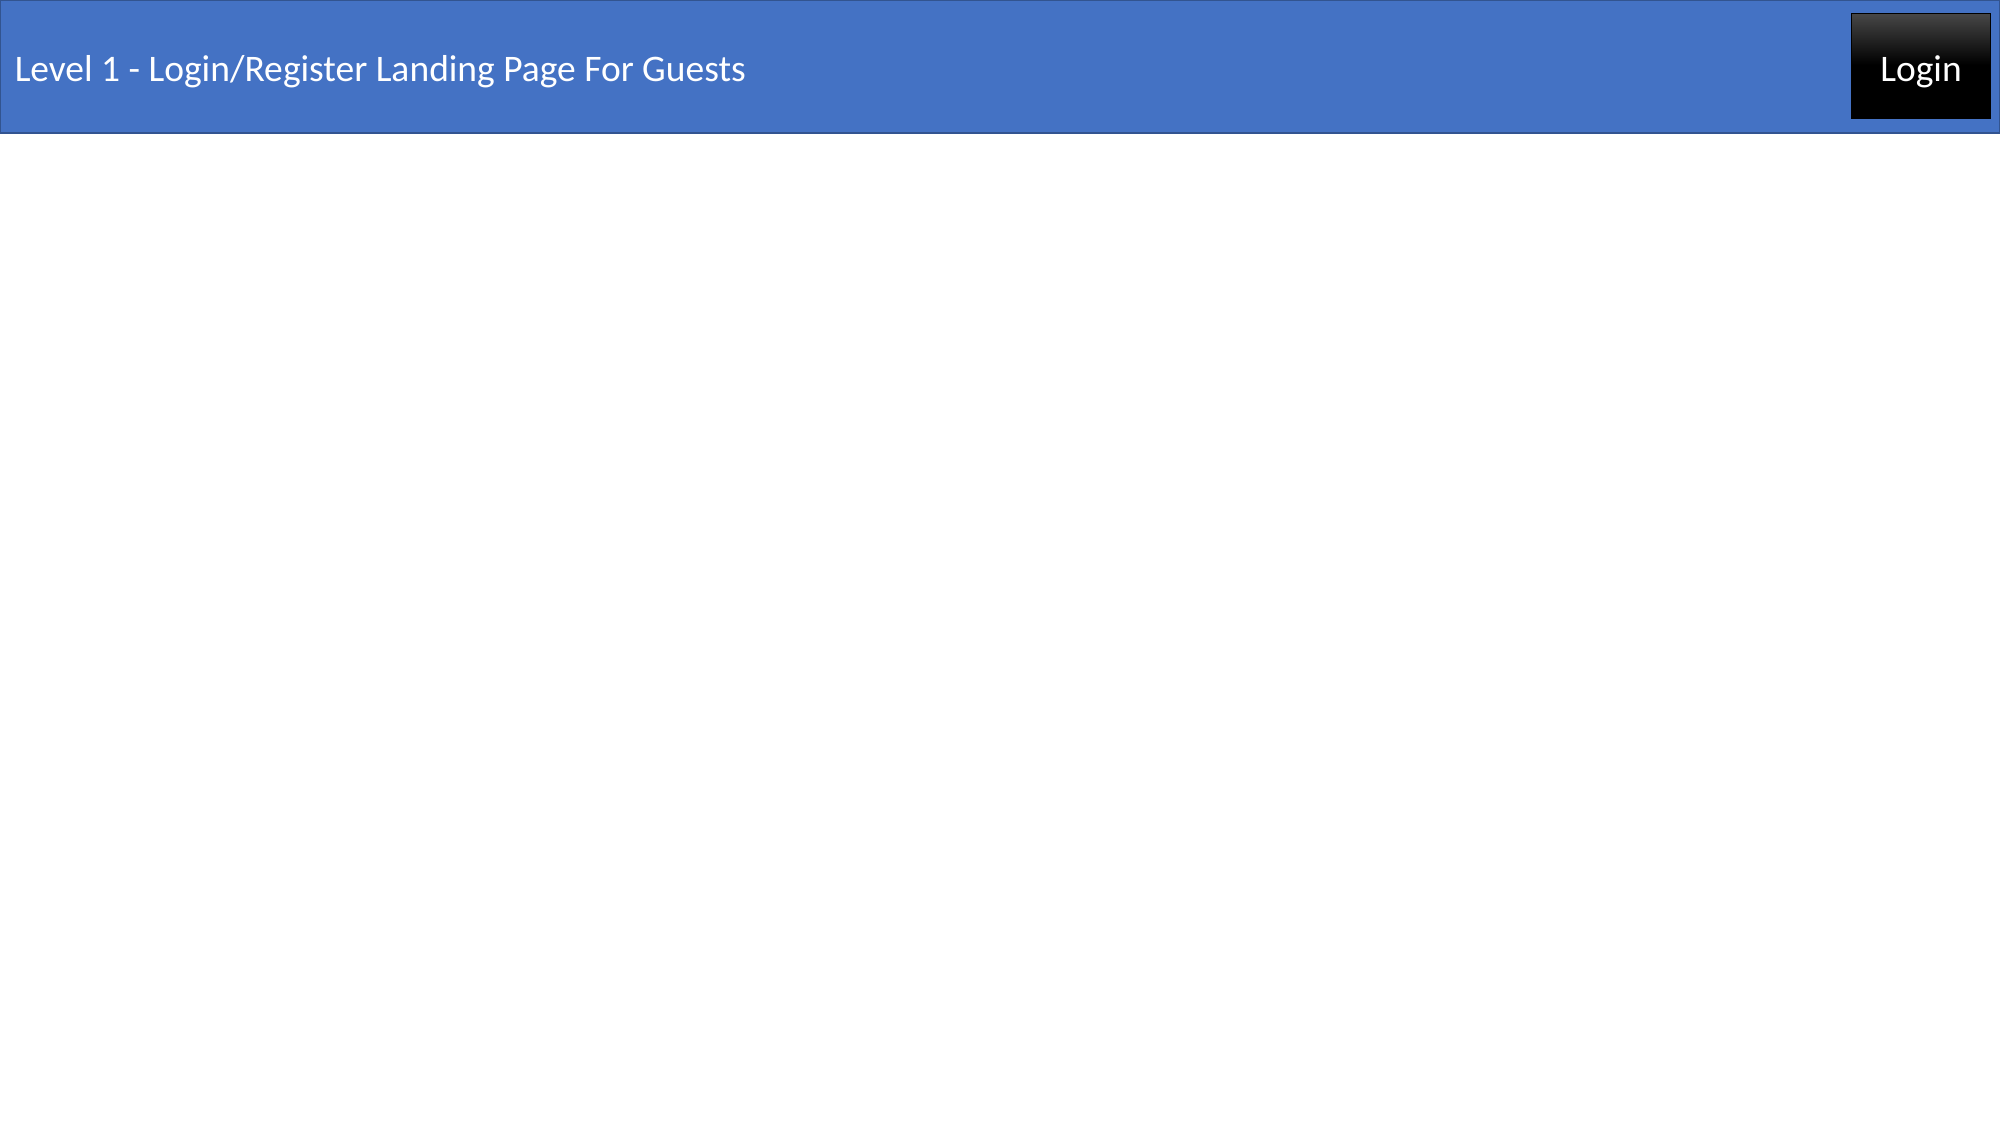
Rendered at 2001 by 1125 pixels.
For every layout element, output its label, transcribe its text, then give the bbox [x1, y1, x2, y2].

text_box Login [1851, 13, 1991, 119]
text_box Level 1 - Login/Register Landing Page For Guests [0, 0, 2000, 134]
